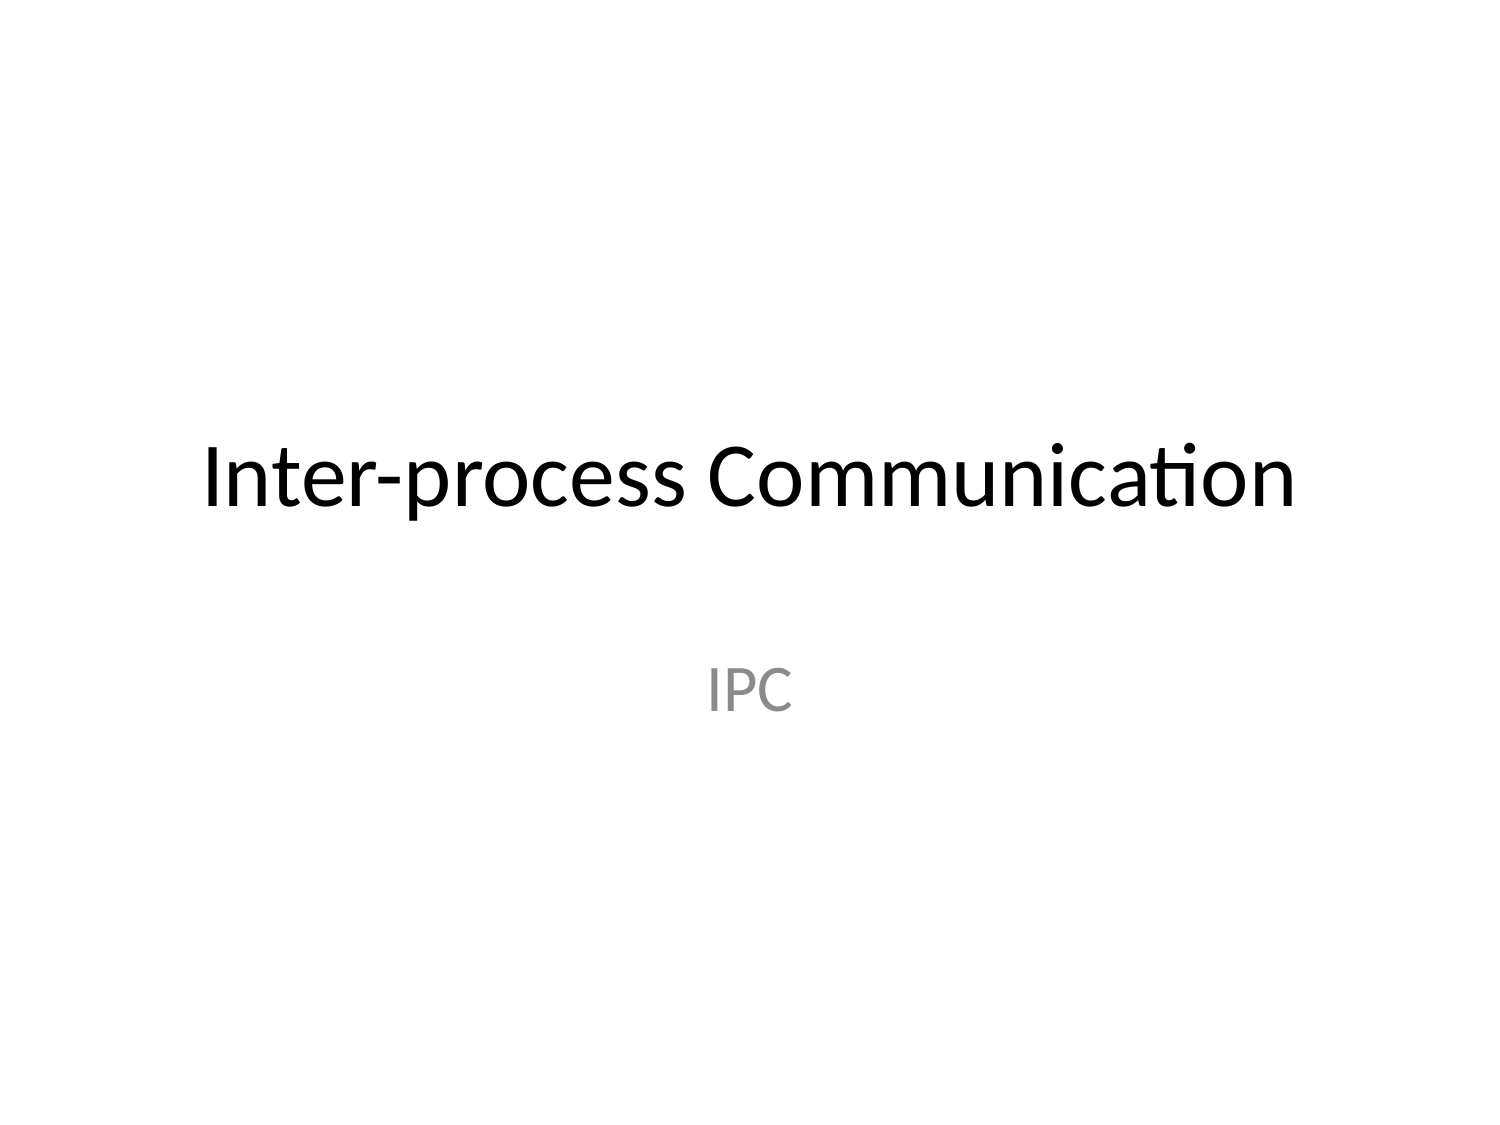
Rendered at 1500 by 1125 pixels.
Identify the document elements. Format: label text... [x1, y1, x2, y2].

subtitle IPC [225, 637, 1275, 925]
title Inter-process Communication [112, 349, 1388, 591]
